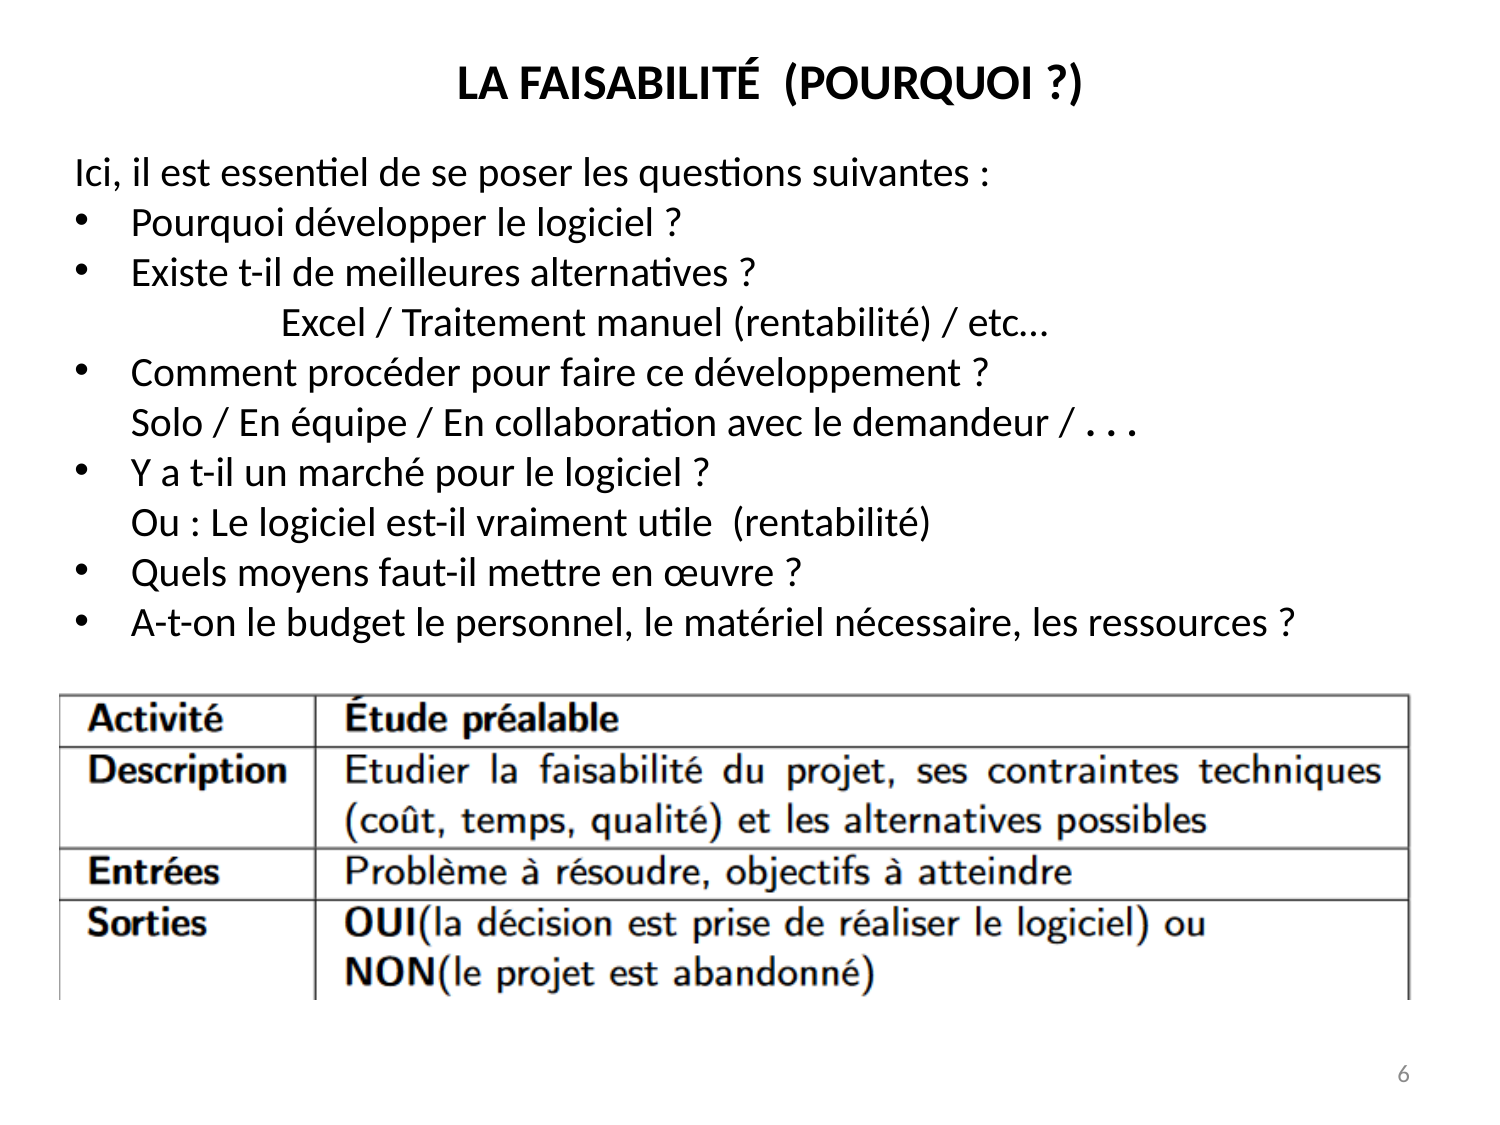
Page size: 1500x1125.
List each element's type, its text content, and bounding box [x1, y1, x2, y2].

slide_number 6 [1074, 1042, 1425, 1103]
text_box LA FAISABILITÉ (POURQUOI ?) [100, 42, 1442, 118]
picture [59, 692, 1413, 1000]
text_box Ici, il est essentiel de se poser les questions suivantes : Pourquoi développer le logiciel ? Existe t-il de meilleures alternatives ? Excel / Traitement manuel (rentabilité) / etc… Comment procéder pour faire ce développement ? Solo / En équipe / En collaboration avec le demandeur / . . . Y a t-il un marché pour le logiciel ? Ou : Le logiciel est-il vraiment utile (rentabilité) Quels moyens faut-il mettre en œuvre ? A-t-on le budget le personnel, le matériel nécessaire, les ressources ? [59, 137, 1436, 653]
